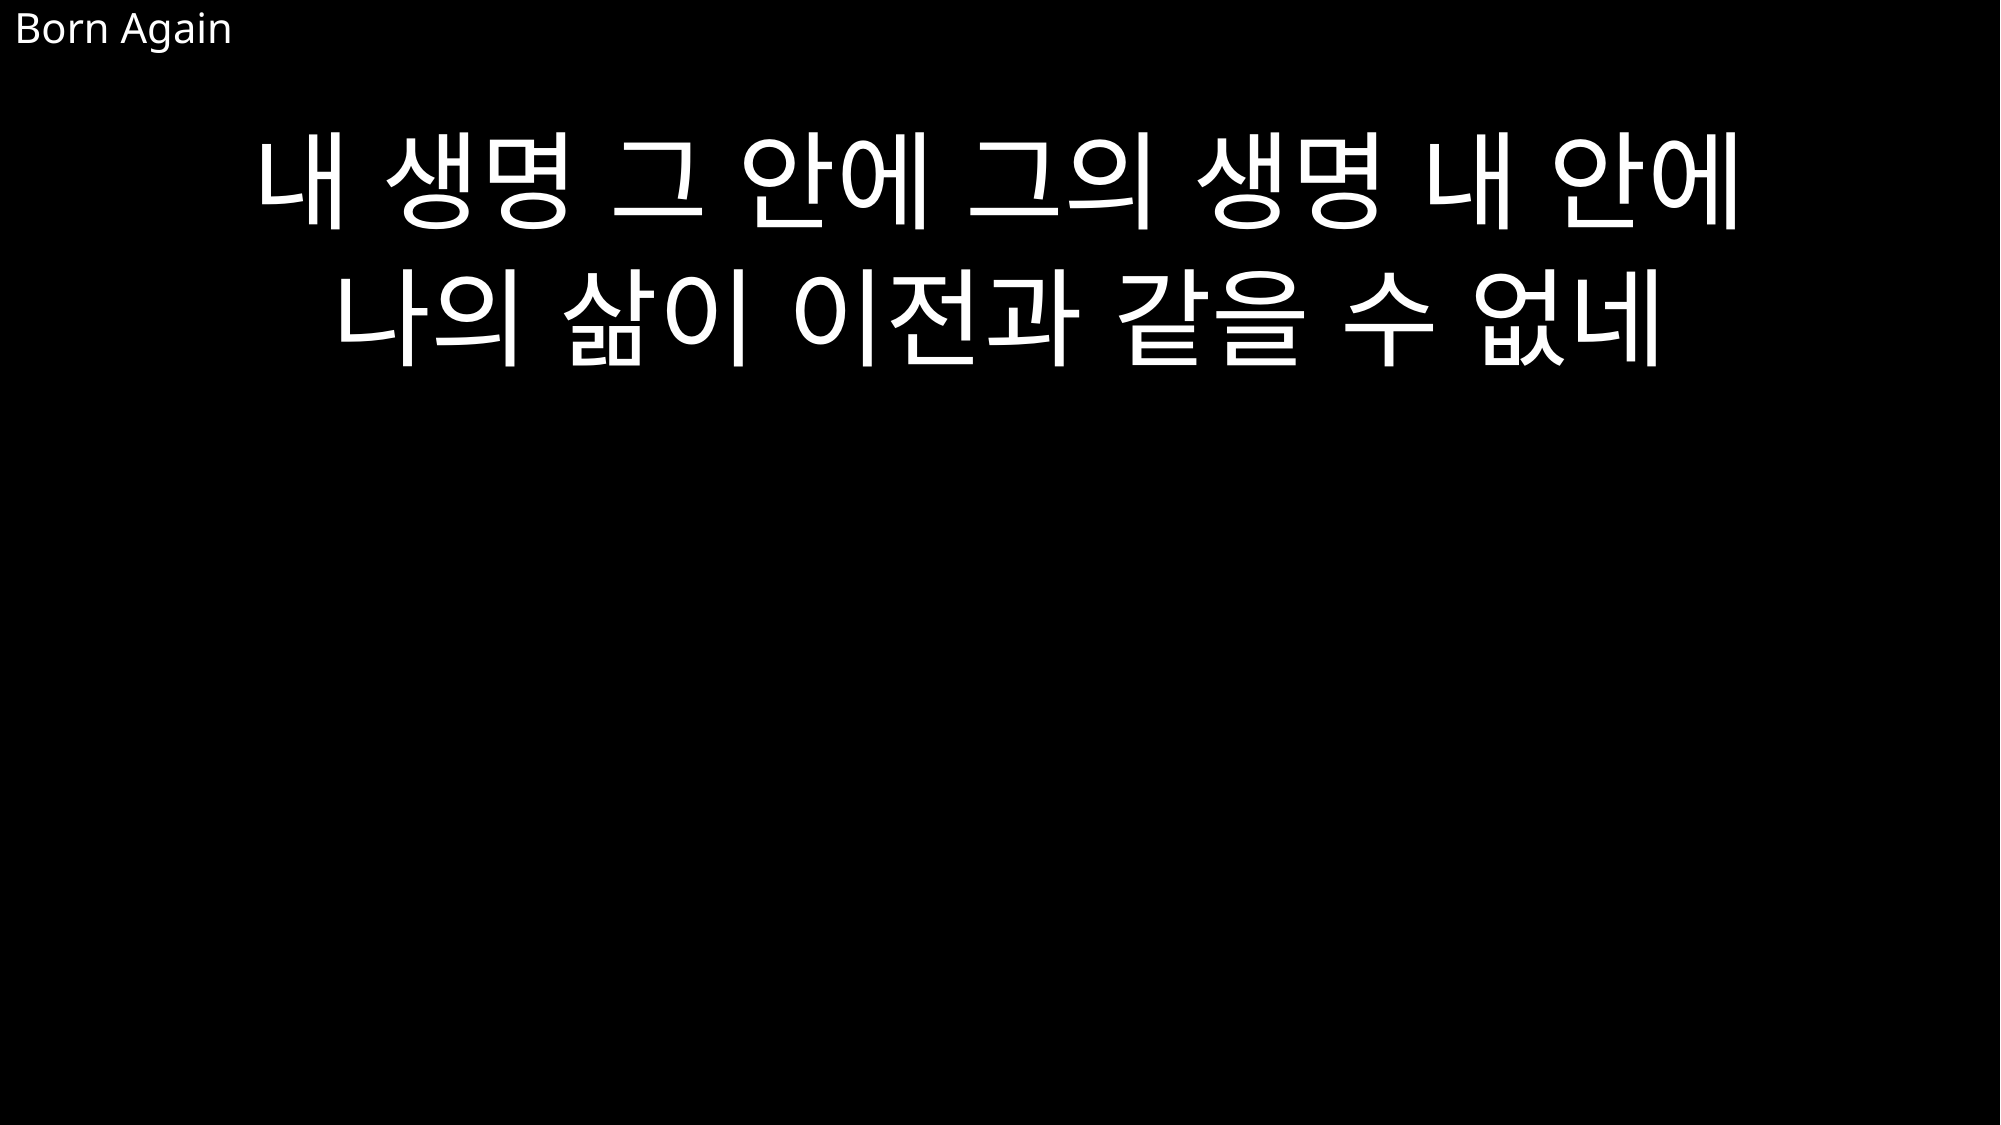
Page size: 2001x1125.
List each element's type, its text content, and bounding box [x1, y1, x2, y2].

subtitle 내 생명 그 안에 그의 생명 내 안에 나의 삶이 이전과 같을 수 없네 [0, 3, 2000, 781]
